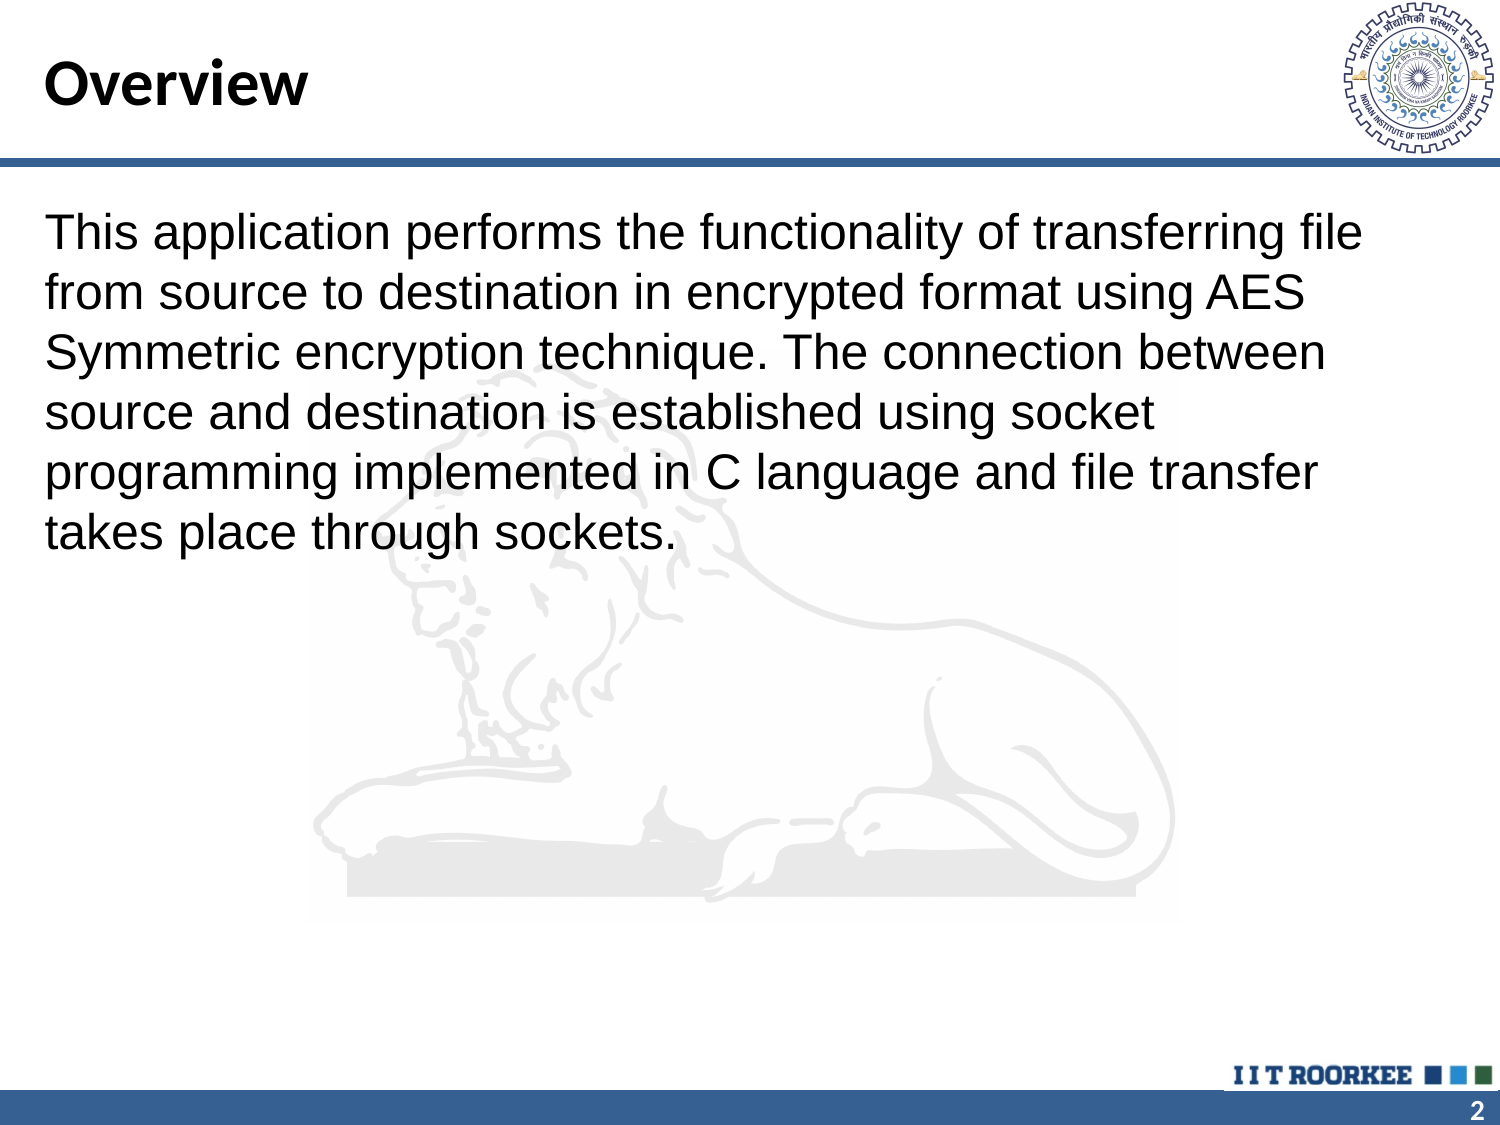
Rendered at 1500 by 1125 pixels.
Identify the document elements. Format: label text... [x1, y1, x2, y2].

list This application performs the functionality of transferring file from source to destination in encrypted format using AES Symmetric encryption technique. The connection between source and destination is established using socket programming implemented in C language and file transfer takes place through sockets. [29, 192, 1468, 1050]
picture [1224, 1057, 1498, 1091]
picture [1339, 0, 1500, 158]
title Overview [29, 33, 1185, 125]
